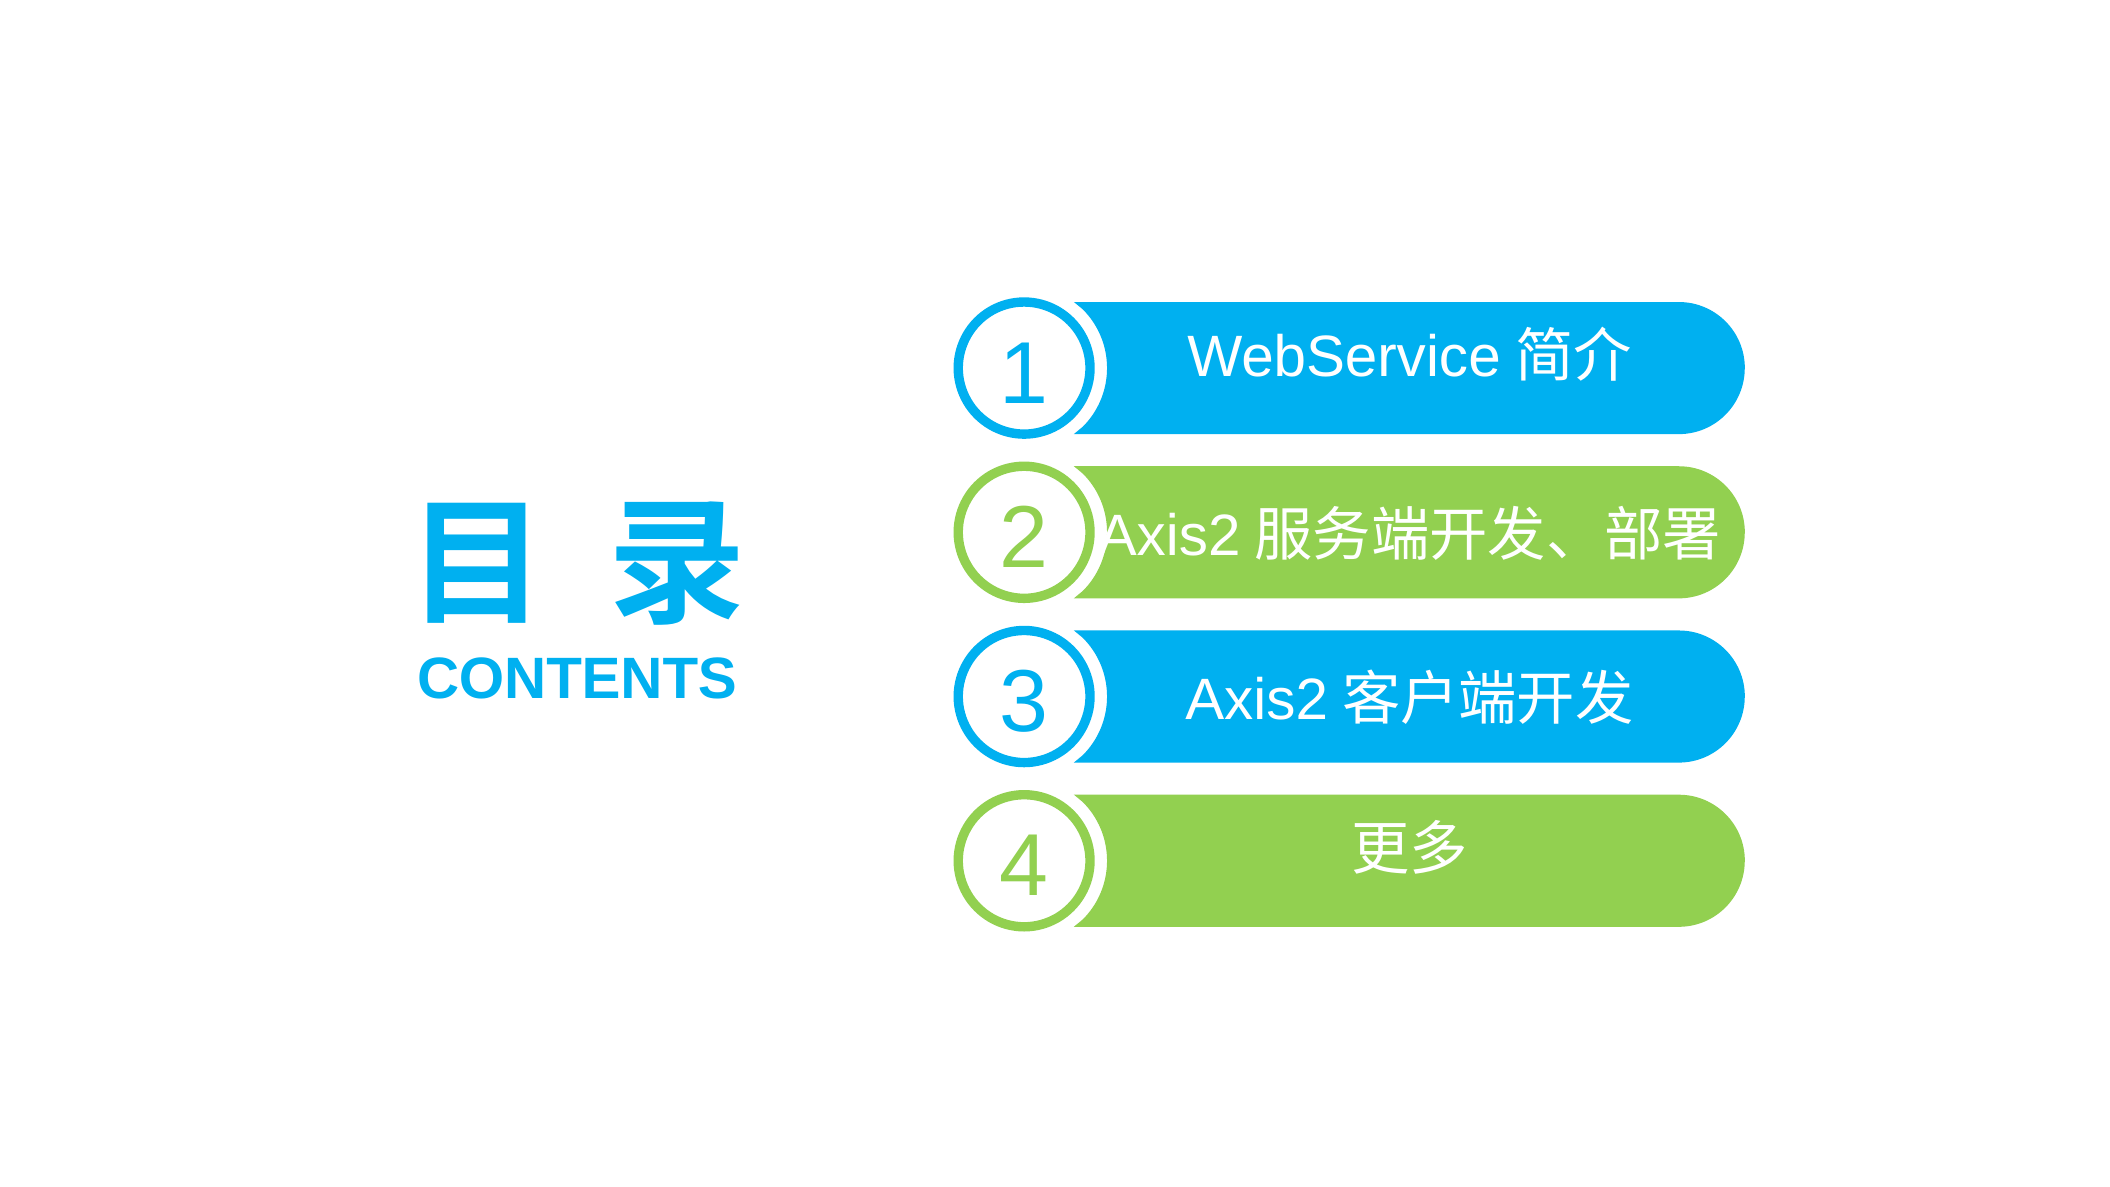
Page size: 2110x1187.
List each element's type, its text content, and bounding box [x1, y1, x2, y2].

text_box CONTENTS [343, 640, 811, 711]
text_box Axis2服务端开发、部署 [1073, 466, 1745, 599]
text_box 1 [958, 302, 1091, 435]
text_box 2 [958, 466, 1091, 599]
text_box 3 [958, 630, 1091, 763]
text_box 4 [958, 794, 1091, 927]
text_box Axis2客户端开发 [1073, 630, 1745, 763]
text_box 目 录 [341, 474, 813, 640]
text_box 更多 [1073, 794, 1745, 927]
text_box WebService简介 [1073, 302, 1745, 435]
